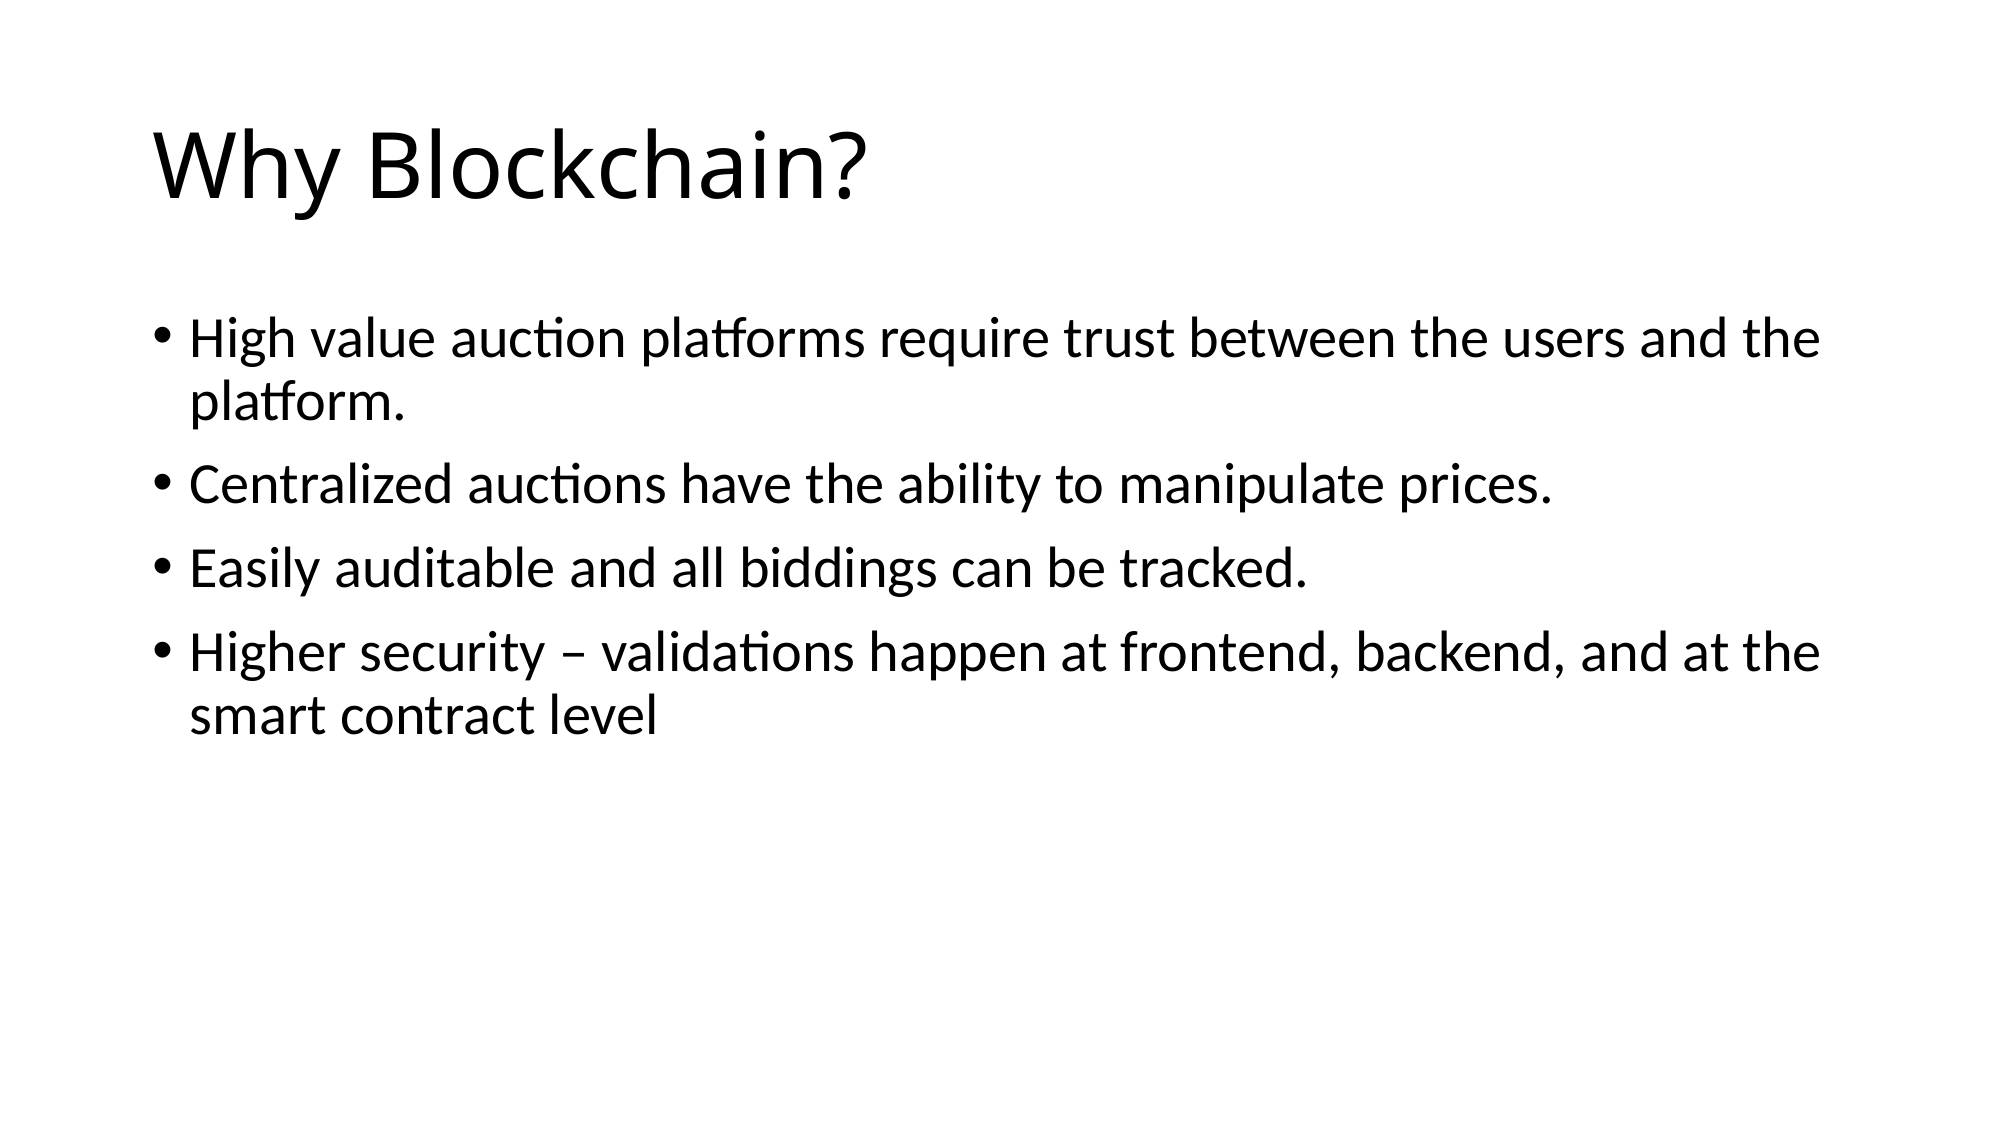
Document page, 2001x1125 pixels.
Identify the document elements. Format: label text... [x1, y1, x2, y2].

title Why Blockchain? [137, 59, 1863, 278]
list High value auction platforms require trust between the users and the platform. Centralized auctions have the ability to manipulate prices. Easily auditable and all biddings can be tracked. Higher security – validations happen at frontend, backend, and at the smart contract level [137, 299, 1863, 1014]
